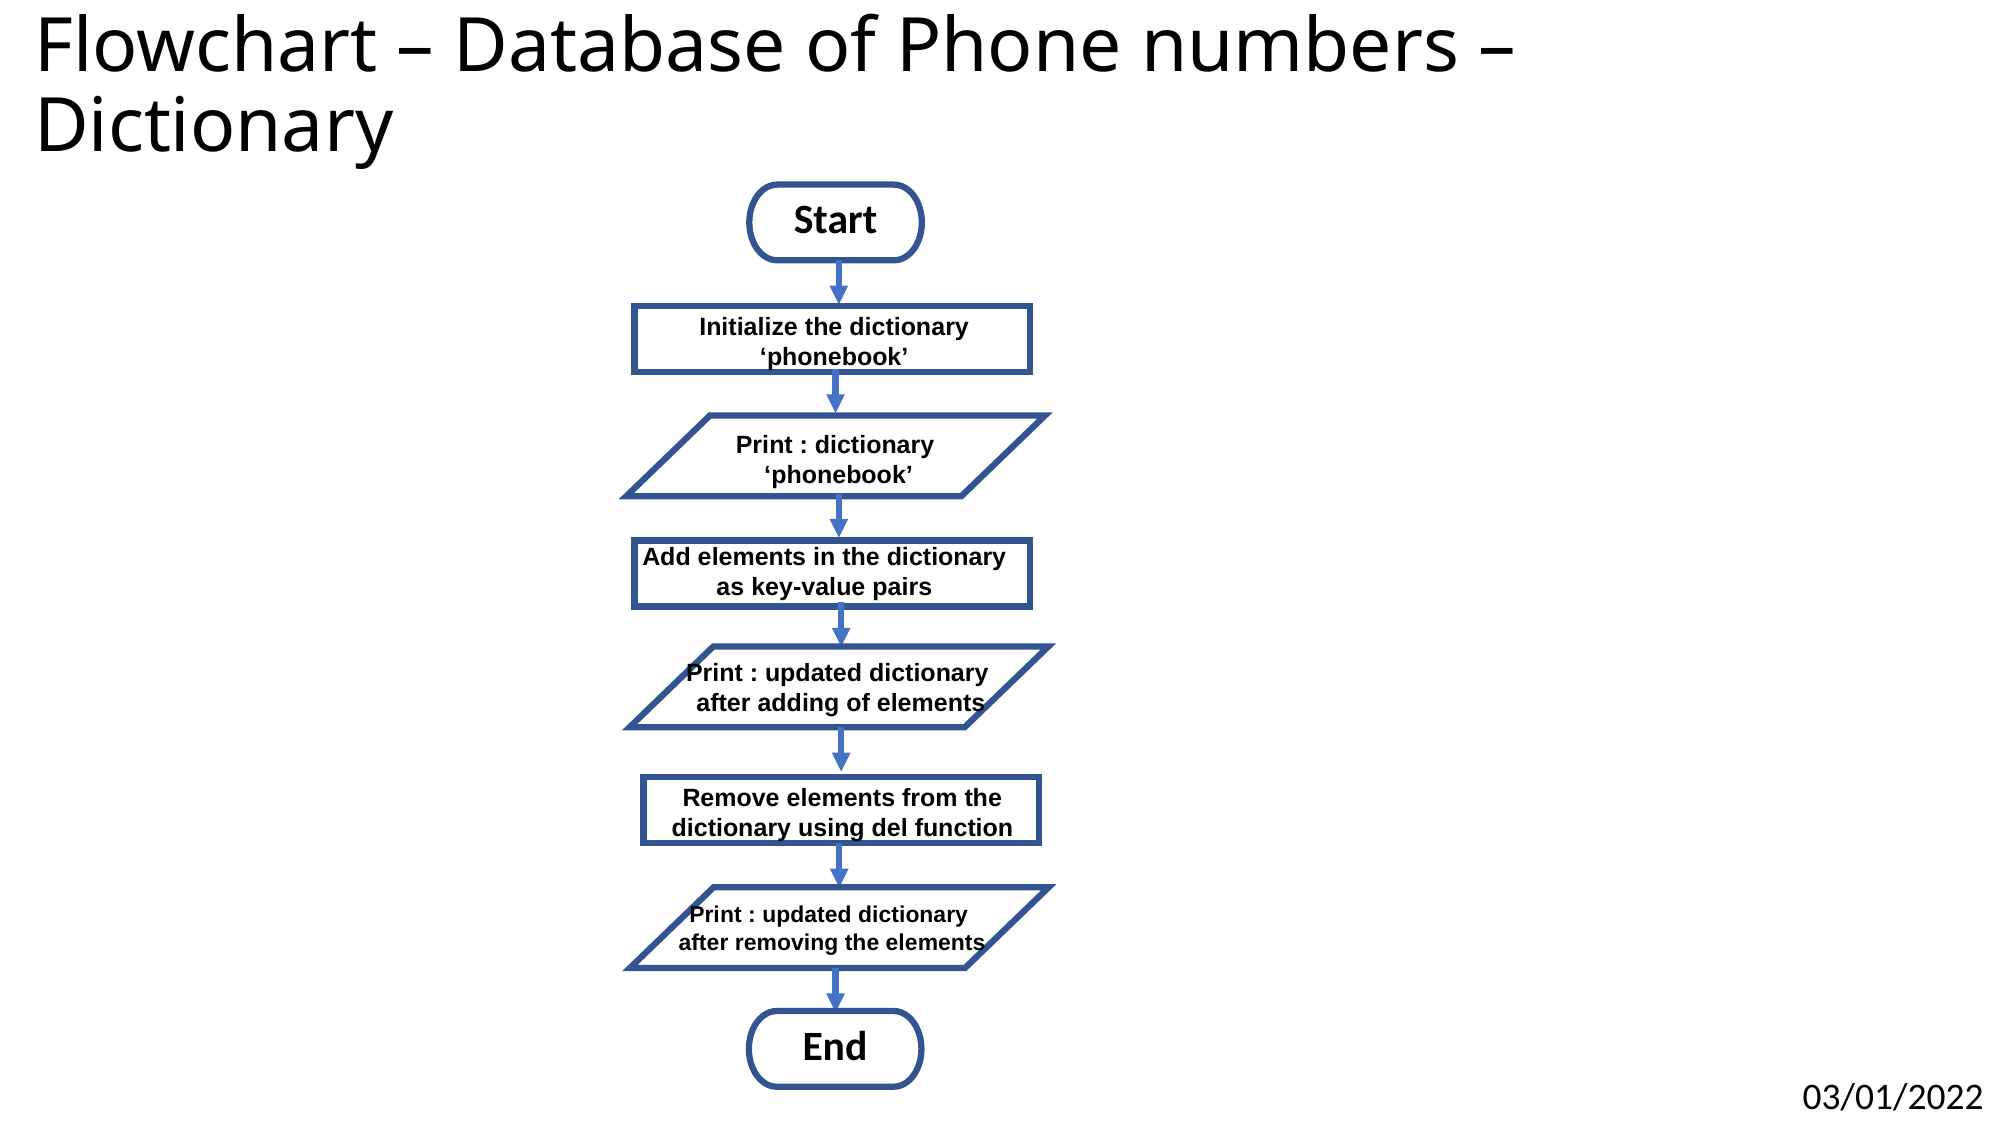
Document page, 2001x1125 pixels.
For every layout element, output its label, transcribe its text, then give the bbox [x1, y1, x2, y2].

text_box [748, 185, 923, 262]
text_box Print : updated dictionary after removing the elements [607, 892, 1057, 962]
text_box Start [768, 184, 903, 250]
text_box End [768, 1011, 903, 1076]
text_box Print : updated dictionary after adding of elements [616, 648, 1066, 724]
text_box Remove elements from the dictionary using del function [618, 773, 1068, 849]
text_box [626, 724, 970, 729]
title Flowchart – Database of Phone numbers – Dictionary [19, 0, 1745, 196]
text_box Add elements in the dictionary as key-value pairs [610, 533, 1039, 608]
text_box [627, 962, 973, 970]
text_box Initialize the dictionary ‘phonebook’ [631, 303, 1038, 378]
text_box 03/01/2022 [1787, 1064, 1999, 1125]
text_box [707, 886, 1052, 892]
text_box [747, 1011, 923, 1088]
text_box Print : dictionary ‘phonebook’ [610, 420, 1060, 496]
text_box [703, 414, 1048, 420]
